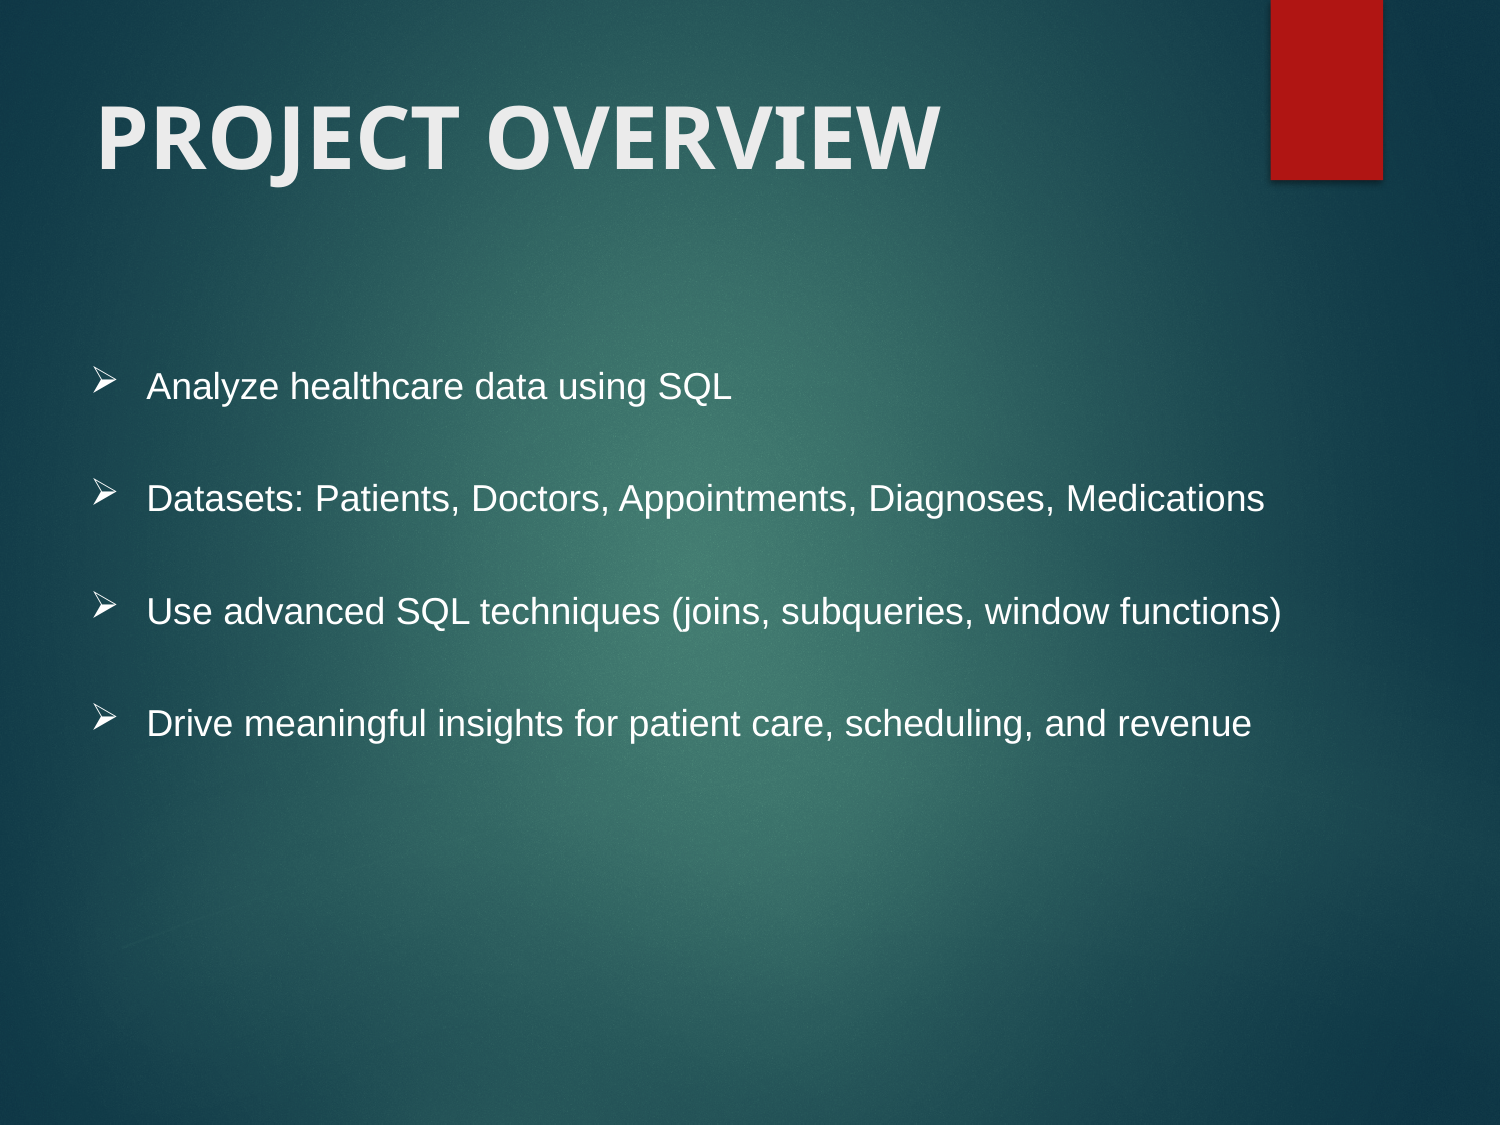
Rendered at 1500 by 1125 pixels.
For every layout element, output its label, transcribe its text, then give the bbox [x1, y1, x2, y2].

list Analyze healthcare data using SQL Datasets: Patients, Doctors, Appointments, Diagnoses, Medications Use advanced SQL techniques (joins, subqueries, window functions) Drive meaningful insights for patient care, scheduling, and revenue [75, 192, 1312, 846]
title PROJECT OVERVIEW [79, 74, 1237, 192]
